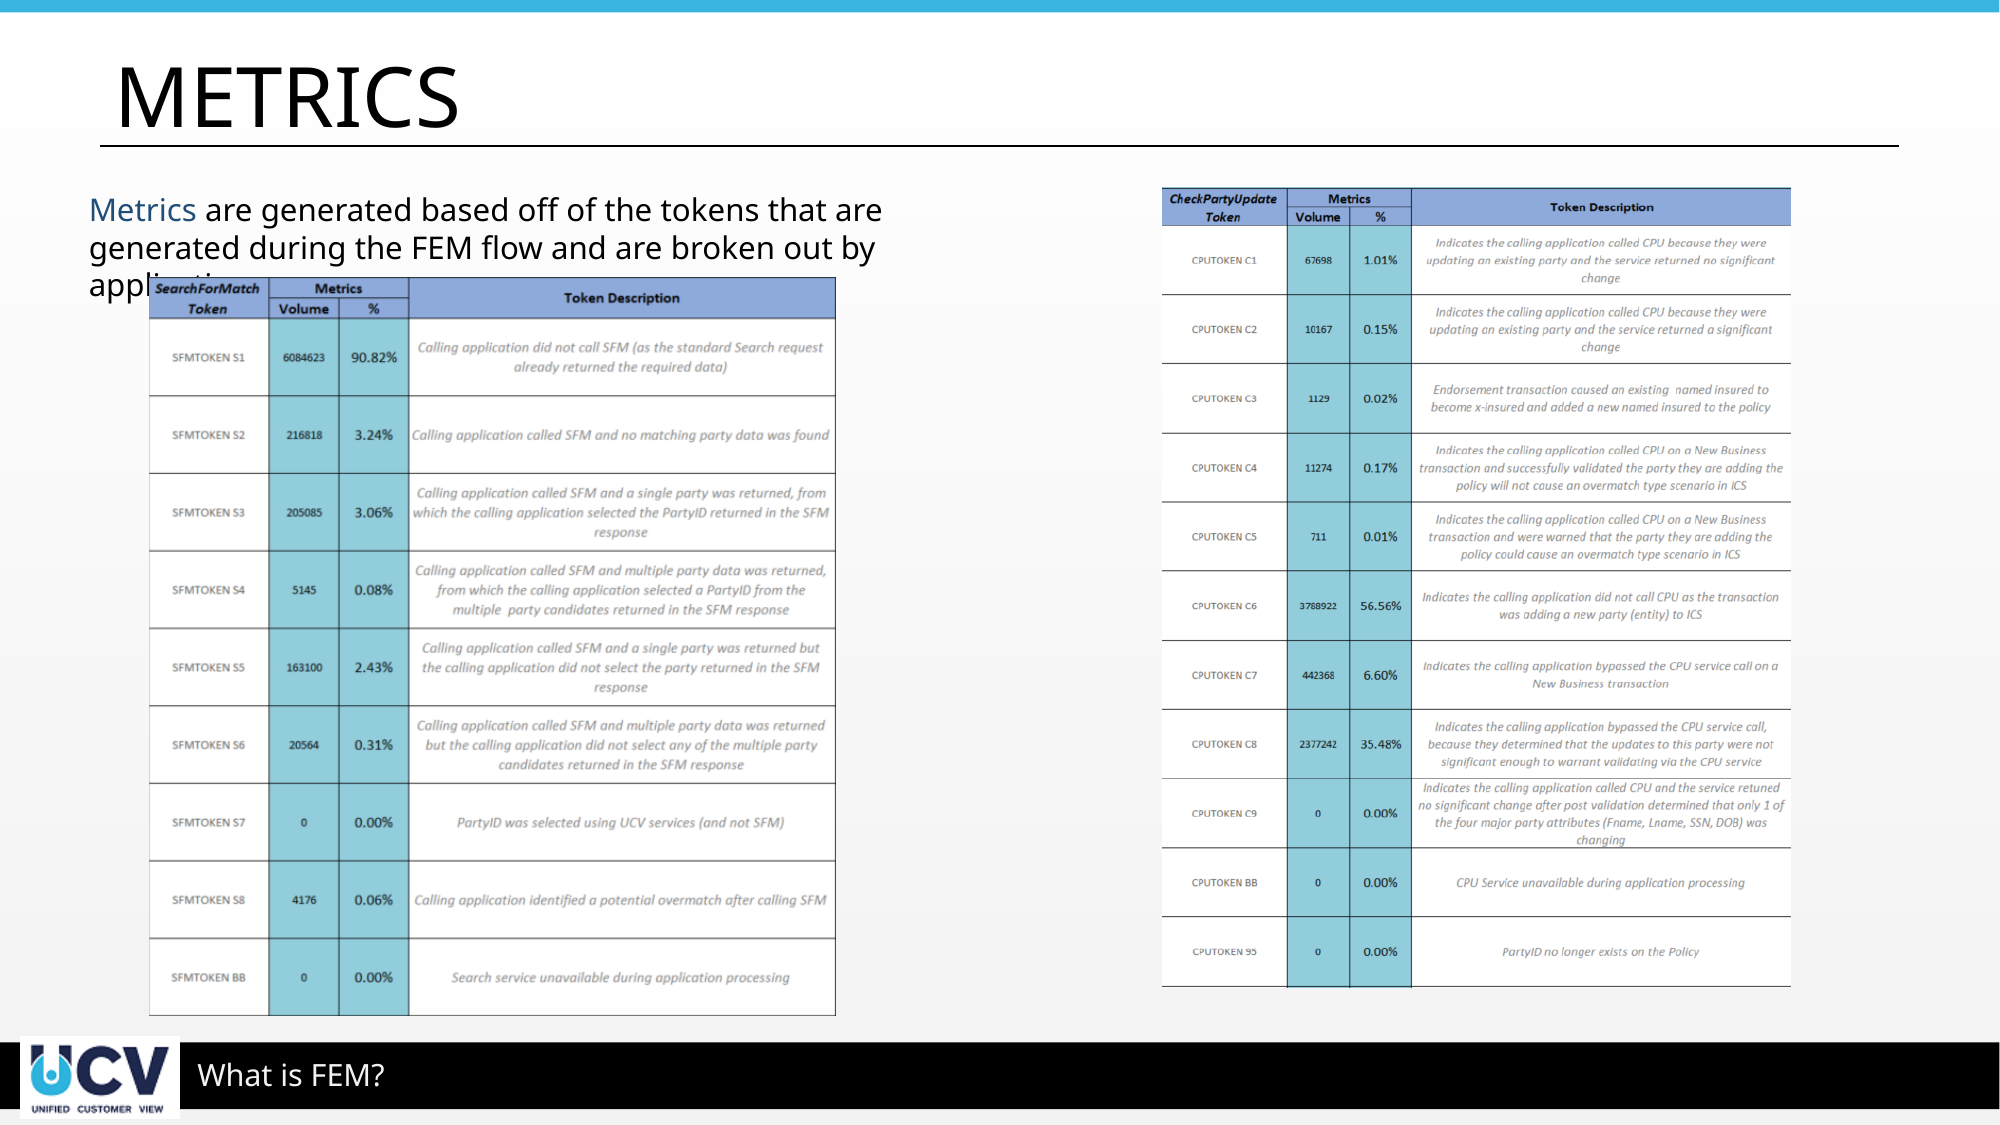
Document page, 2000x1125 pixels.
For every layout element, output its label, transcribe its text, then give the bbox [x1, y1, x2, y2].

title METRICS [99, 0, 2000, 188]
text_box Metrics are generated based off of the tokens that are generated during the FEM flow and are broken out by application. [73, 183, 974, 386]
picture [149, 277, 836, 1016]
picture [20, 1036, 180, 1119]
picture [1161, 187, 1791, 988]
